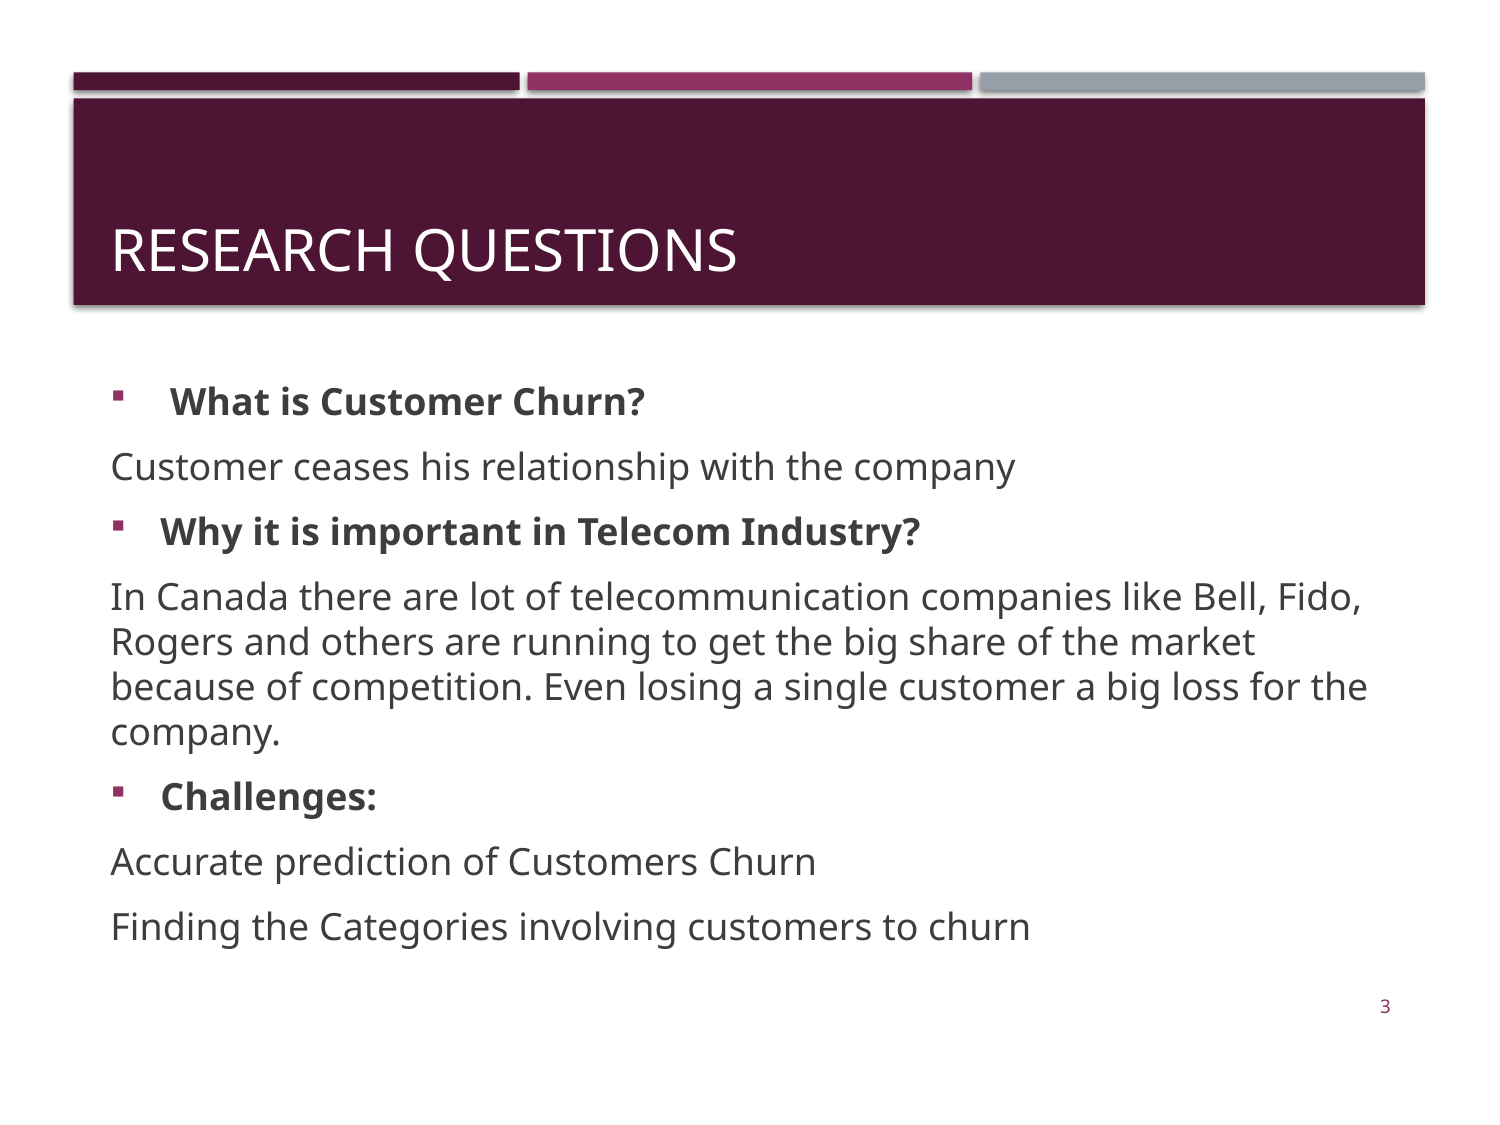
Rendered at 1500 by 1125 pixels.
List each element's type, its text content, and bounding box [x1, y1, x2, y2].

slide_number 3 [1279, 977, 1406, 1037]
list What is Customer Churn? Customer ceases his relationship with the company Why it is important in Telecom Industry? In Canada there are lot of telecommunication companies like Bell, Fido, Rogers and others are running to get the big share of the market because of competition. Even losing a single customer a big loss for the company. Challenges: Accurate prediction of Customers Churn Finding the Categories involving customers to churn [95, 365, 1406, 962]
title Research questions [95, 112, 1406, 291]
